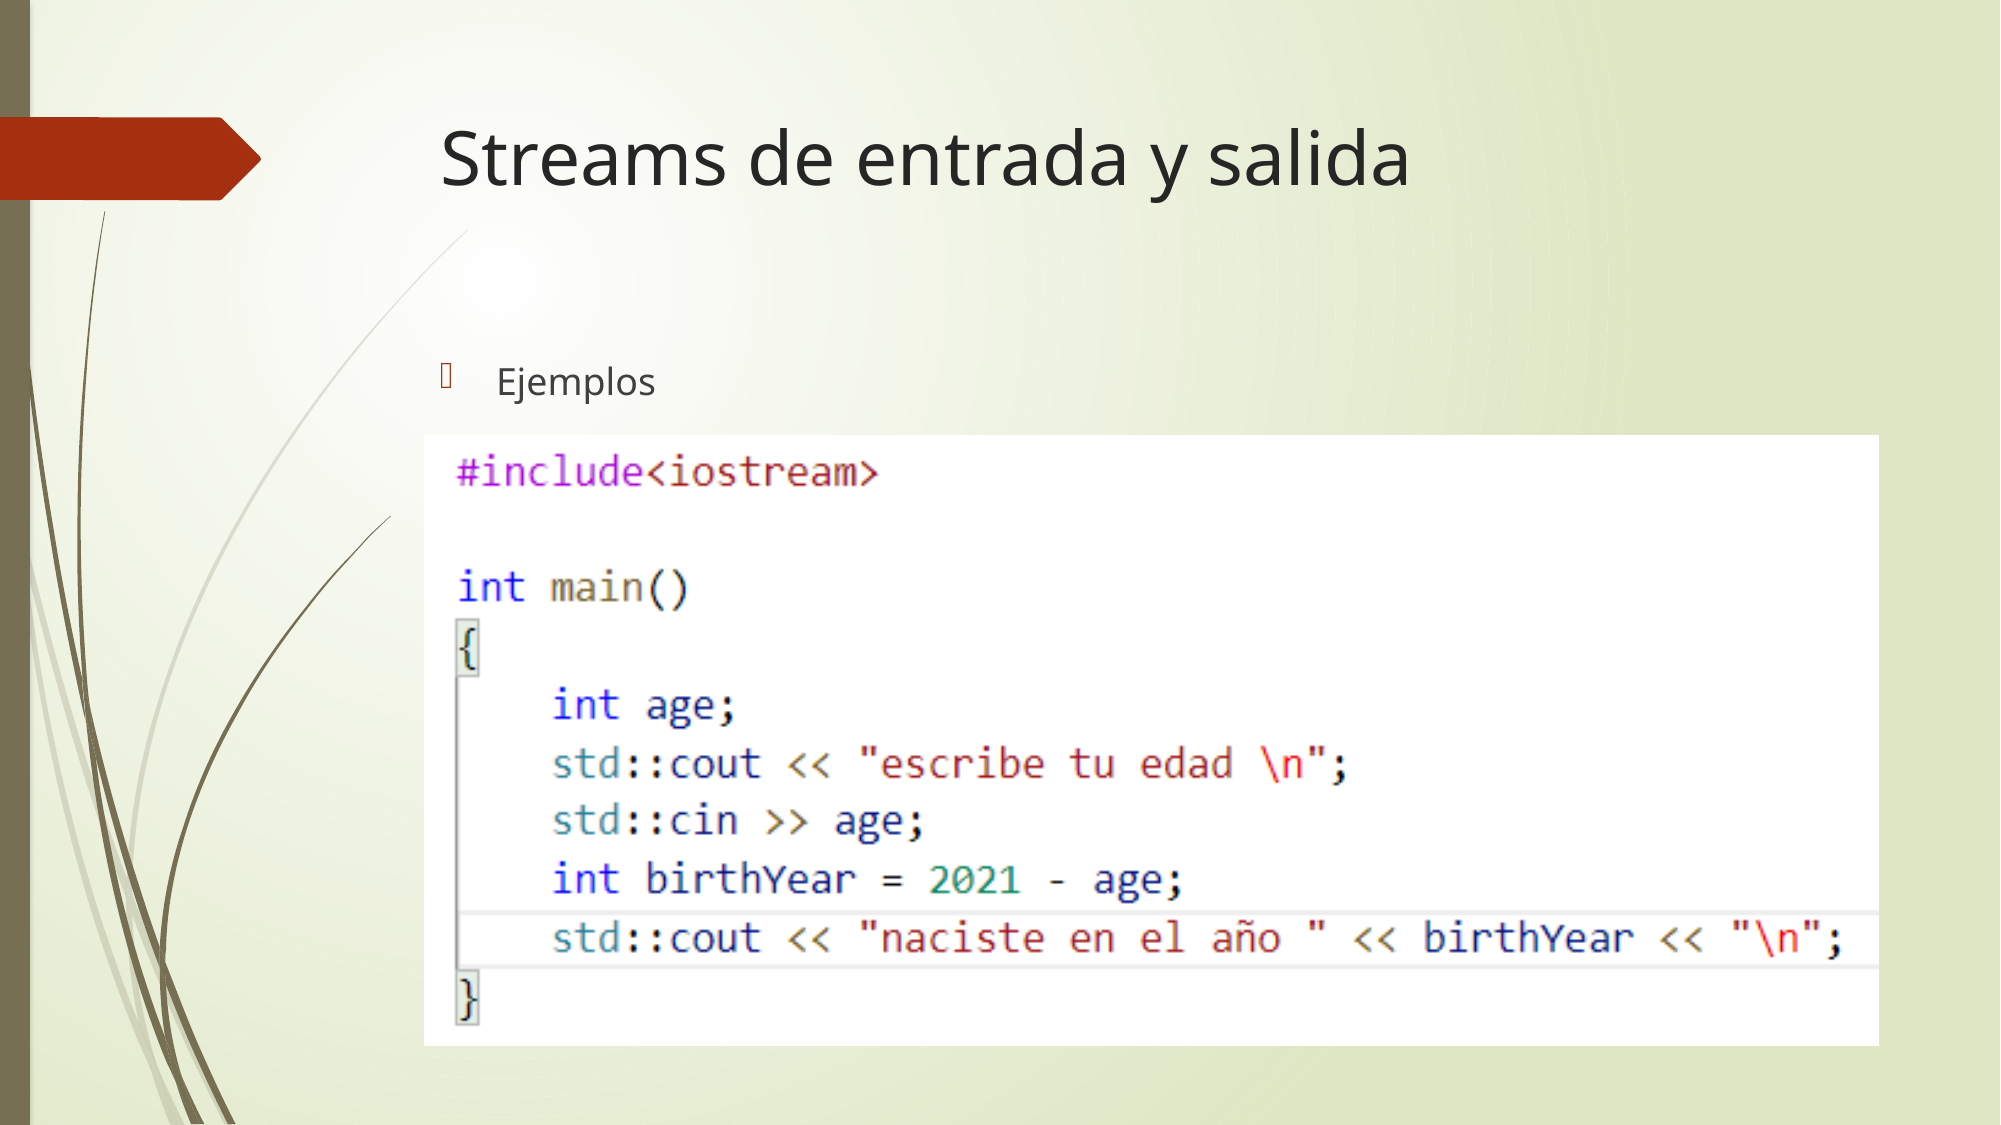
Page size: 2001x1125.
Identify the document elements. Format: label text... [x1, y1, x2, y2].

title Streams de entrada y salida [425, 102, 1888, 313]
list Ejemplos [424, 350, 1888, 970]
picture [424, 435, 1879, 1046]
